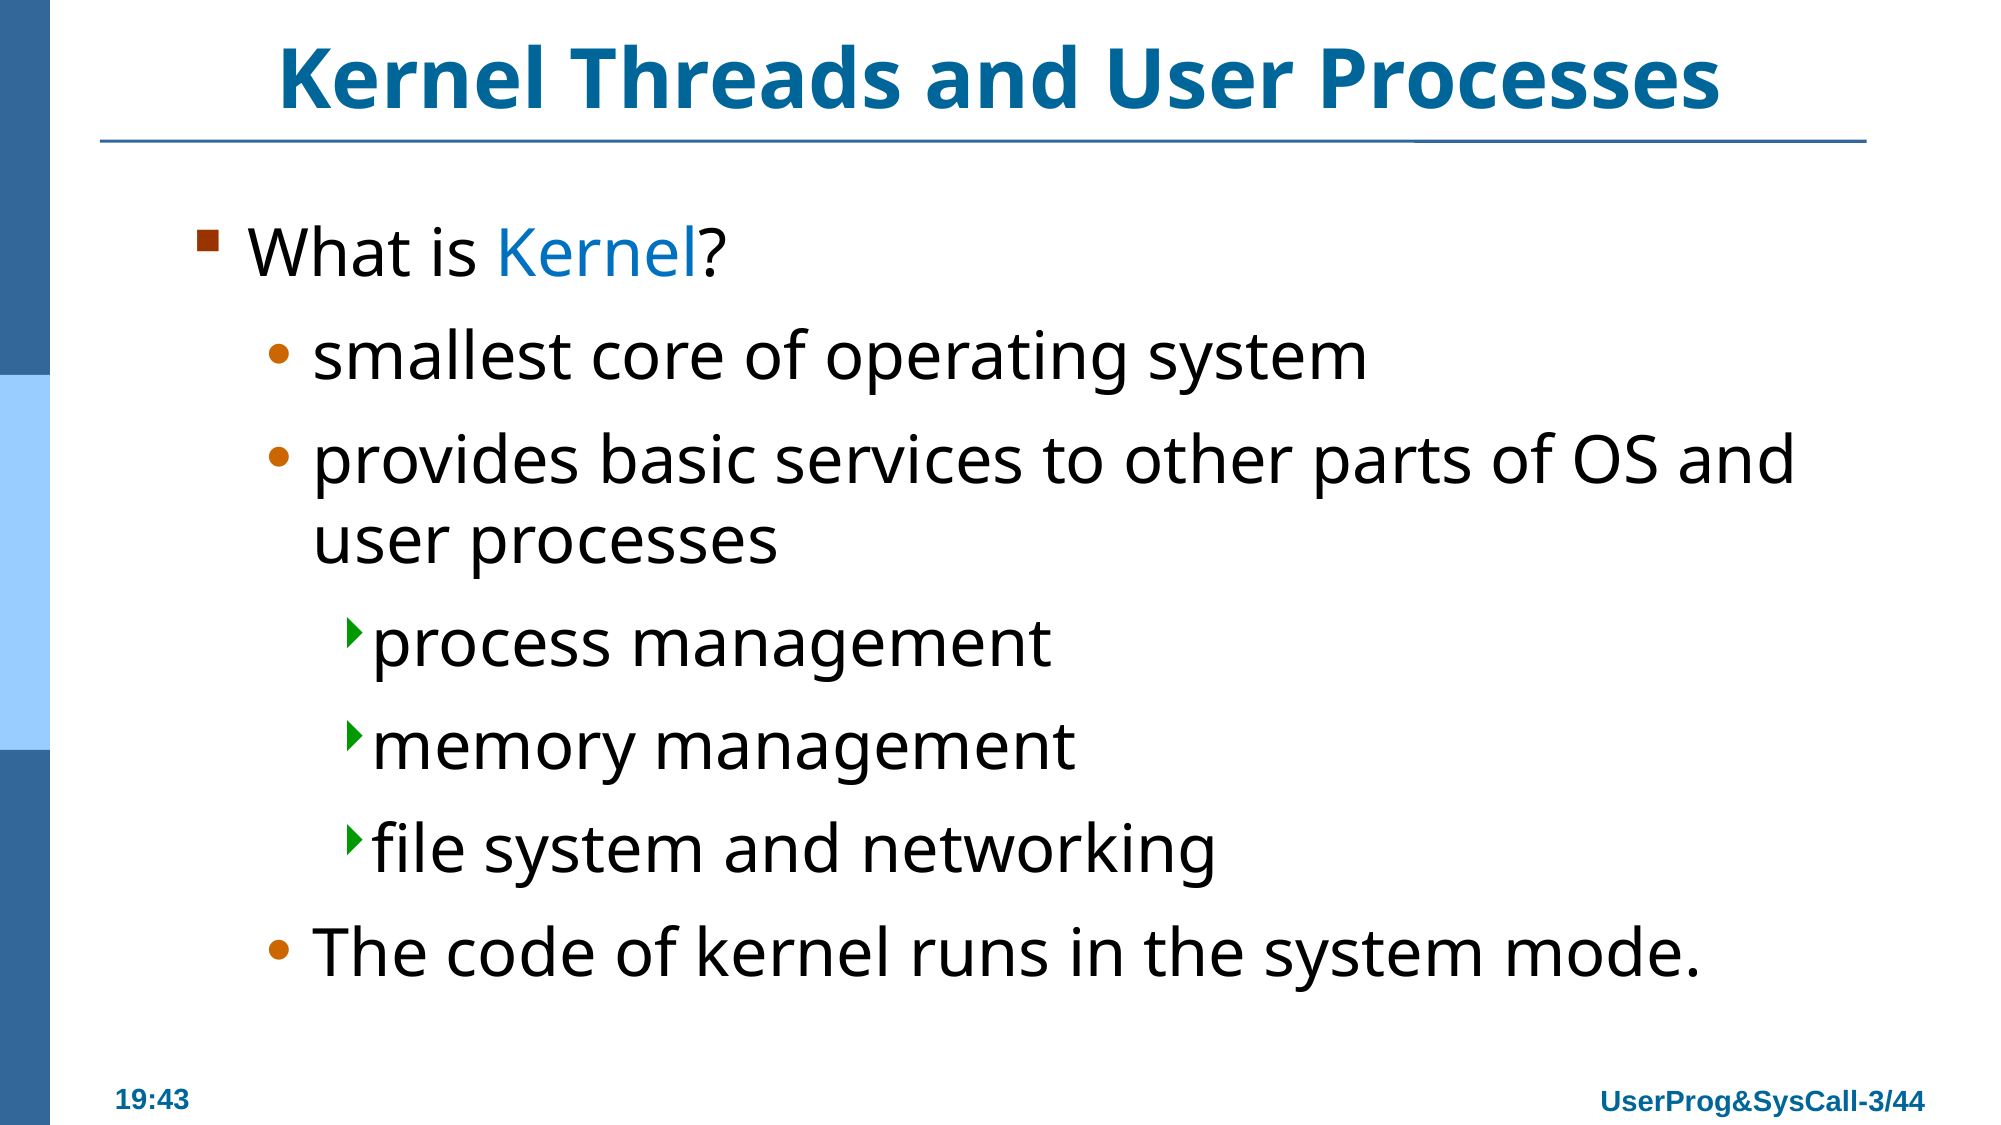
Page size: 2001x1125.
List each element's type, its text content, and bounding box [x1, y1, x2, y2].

title Kernel Threads and User Processes [99, 38, 1900, 133]
list What is Kernel? smallest core of operating system provides basic services to other parts of OS and user processes process management memory management file system and networking The code of kernel runs in the system mode. [176, 202, 1867, 946]
